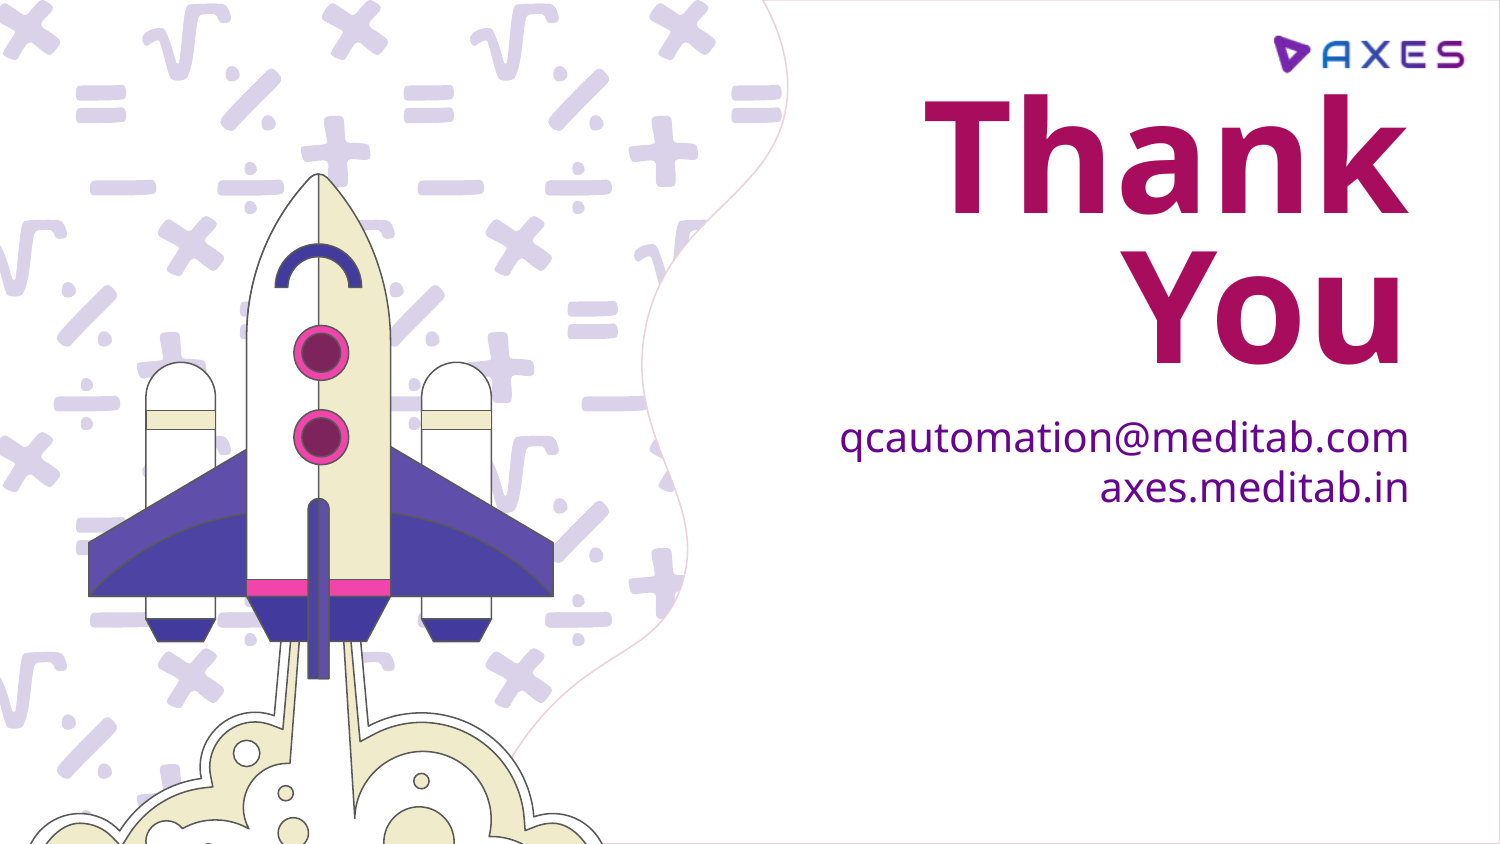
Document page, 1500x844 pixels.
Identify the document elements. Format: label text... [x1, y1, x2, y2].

title Thank You [770, 84, 1425, 402]
subtitle qcautomation@meditab.com axes.meditab.in [770, 402, 1425, 520]
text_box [24, 173, 609, 844]
picture [1269, 22, 1473, 85]
